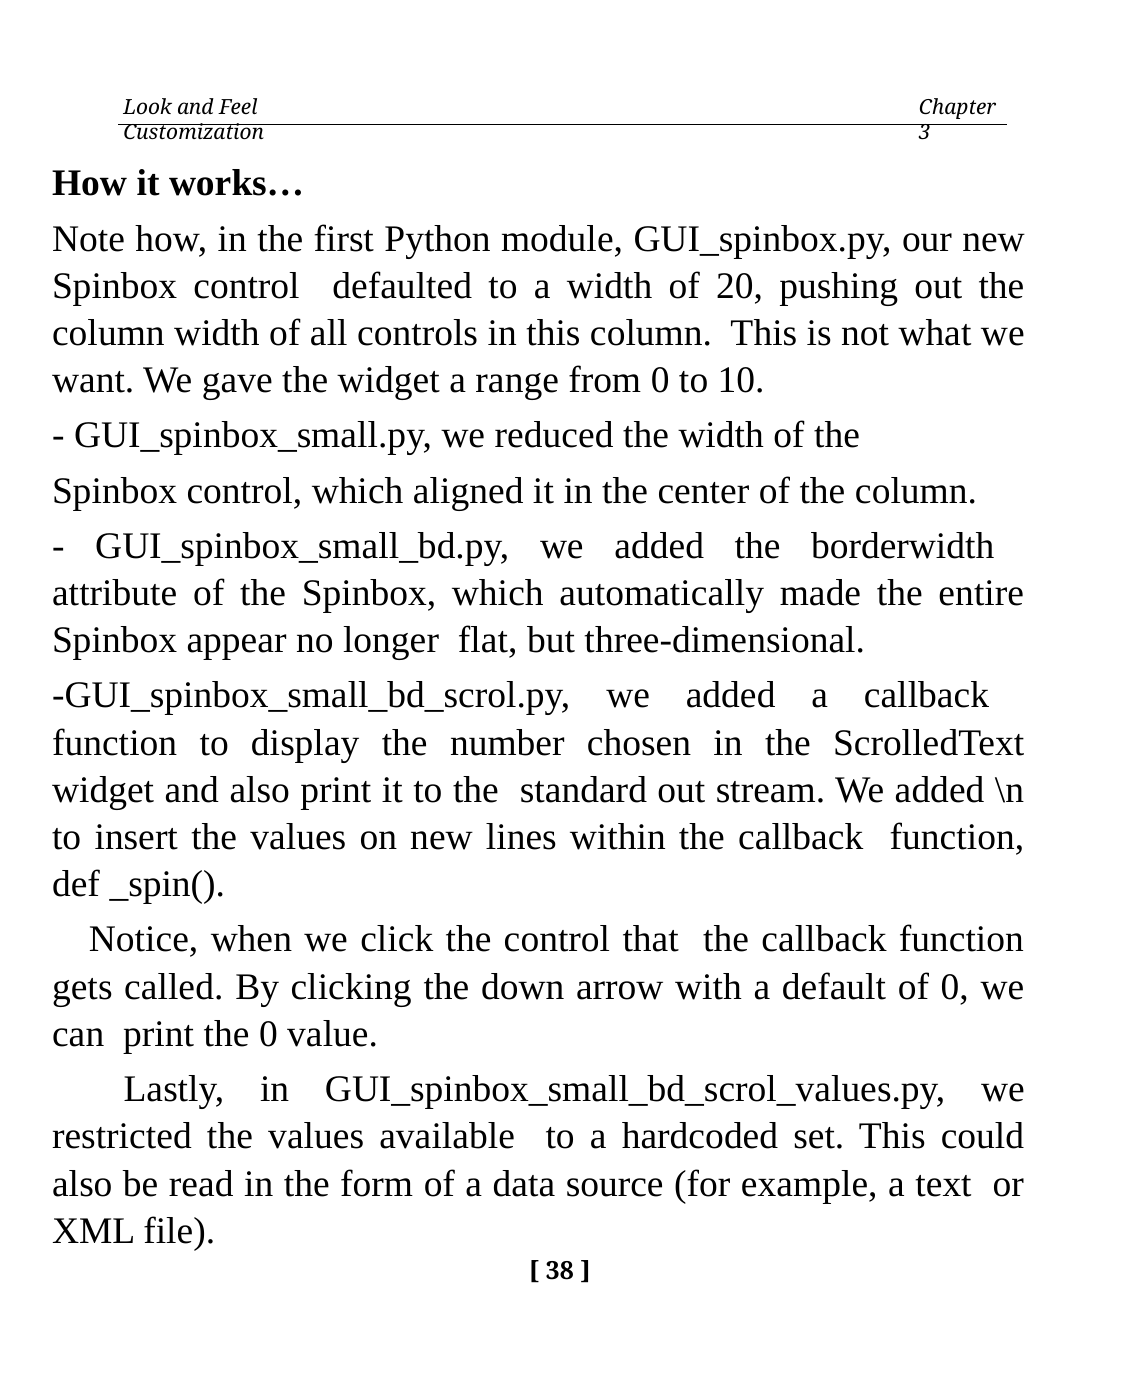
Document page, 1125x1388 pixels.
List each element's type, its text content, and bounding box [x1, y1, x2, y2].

text_box Look and Feel Customization [121, 125, 370, 144]
slide_number [ 38 ] [527, 1263, 605, 1289]
text_box Look and Feel Customization [121, 91, 370, 124]
text_box How it works… Note how, in the first Python module, GUI_spinbox.py, our new Spinbox control defaulted to a width of 20, pushing out the column width of all controls in this column. This is not what we want. We gave the widget a range from 0 to 10. - GUI_spinbox_small.py, we reduced the width of the Spinbox control, which aligned it in the center of the column. - GUI_spinbox_small_bd.py, we added the borderwidth attribute of the Spinbox, which automatically made the entire Spinbox appear no longer flat, but three-dimensional. -GUI_spinbox_small_bd_scrol.py, we added a callback function to display the number chosen in the ScrolledText widget and also print it to the standard out stream. We added \n to insert the values on new lines within the callback function, def _spin(). Notice, when we click the control that the callback function gets called. By clicking the down arrow with a default of 0, we can print the 0 value. Lastly, in GUI_spinbox_small_bd_scrol_values.py, we restricted the values available to a hardcoded set. This could also be read in the form of a data source (for example, a text or XML file). [49, 156, 1063, 1251]
text_box Chapter 3 [916, 125, 1004, 144]
text_box Chapter 3 [916, 91, 1004, 124]
